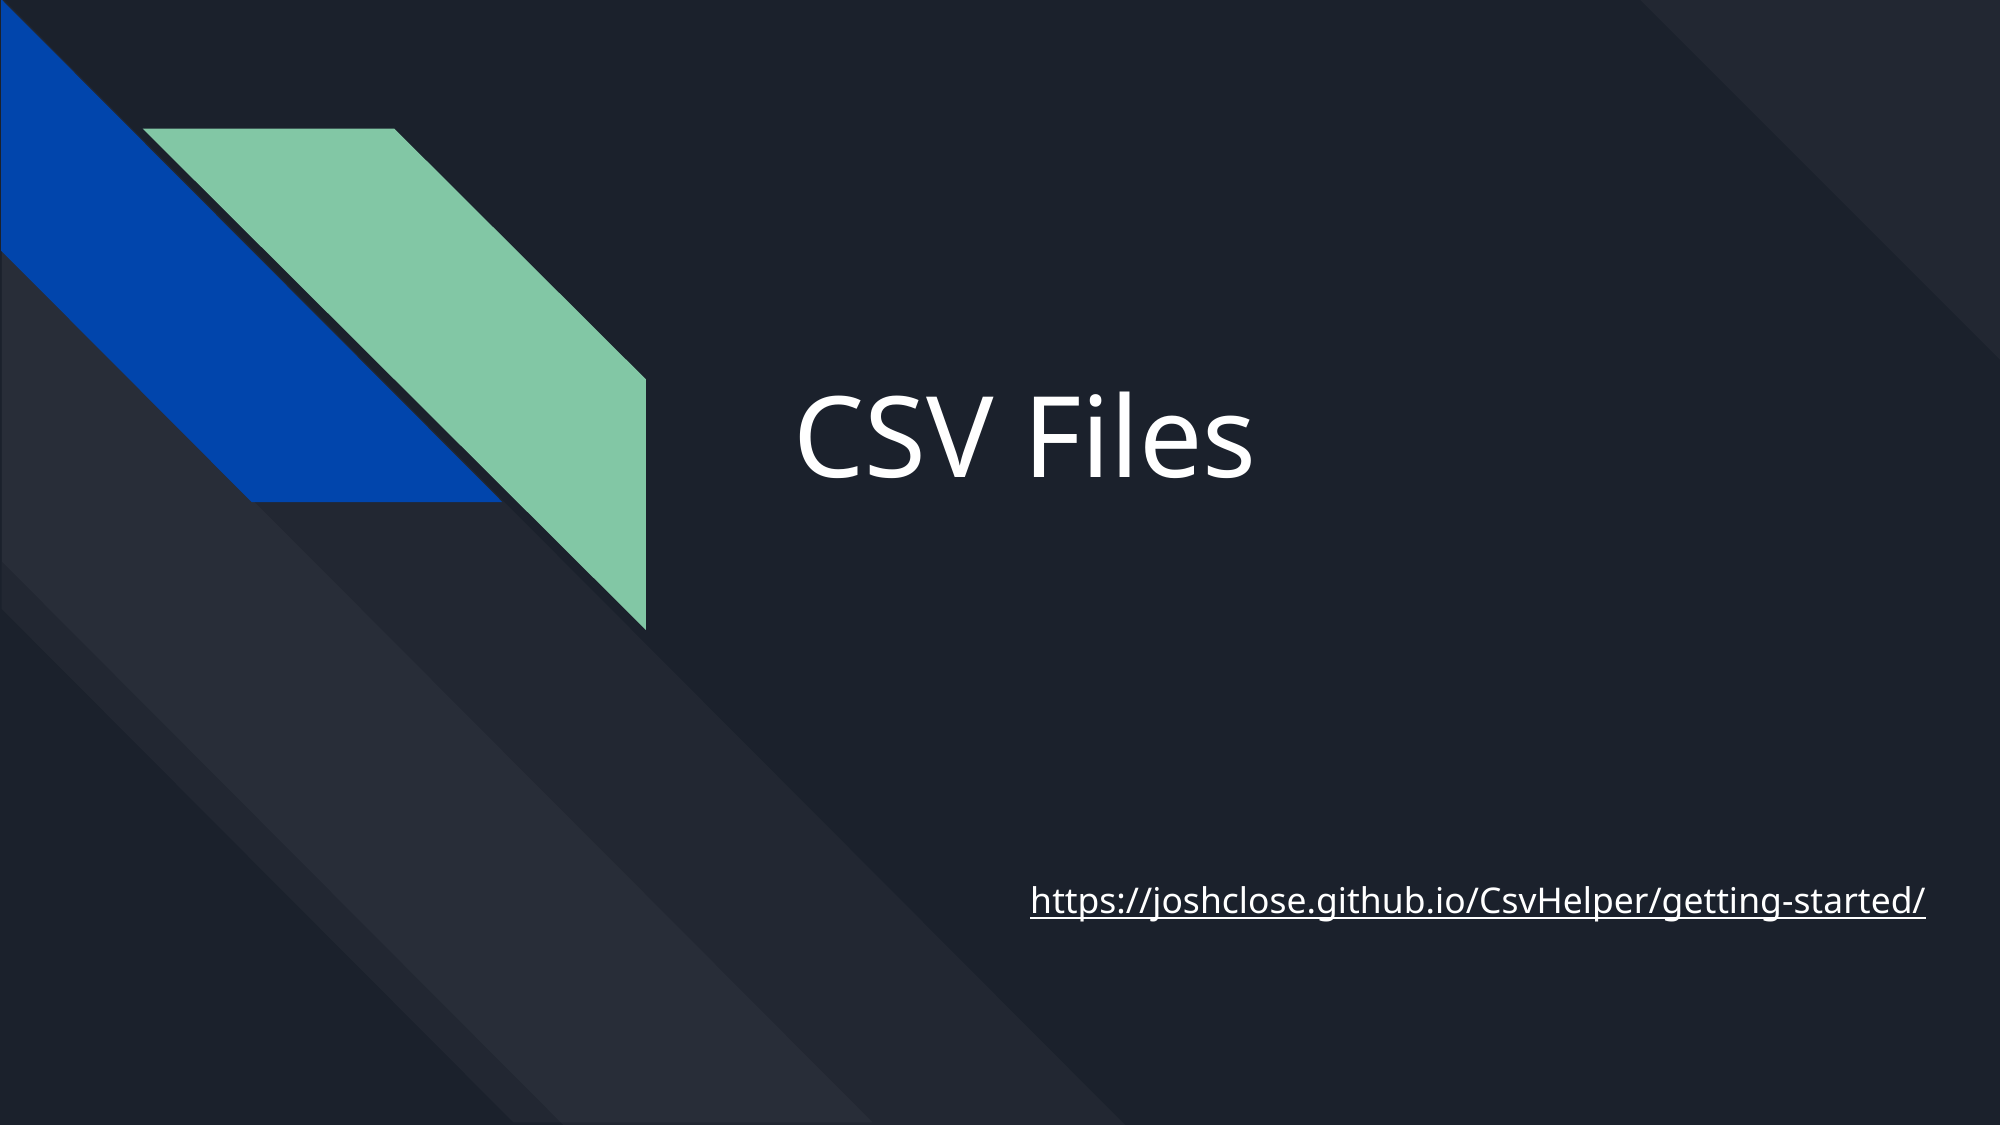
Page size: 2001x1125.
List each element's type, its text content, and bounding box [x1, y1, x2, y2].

title CSV Files [773, 345, 1872, 691]
subtitle https://joshclose.github.io/CsvHelper/getting-started/ [990, 858, 1950, 970]
